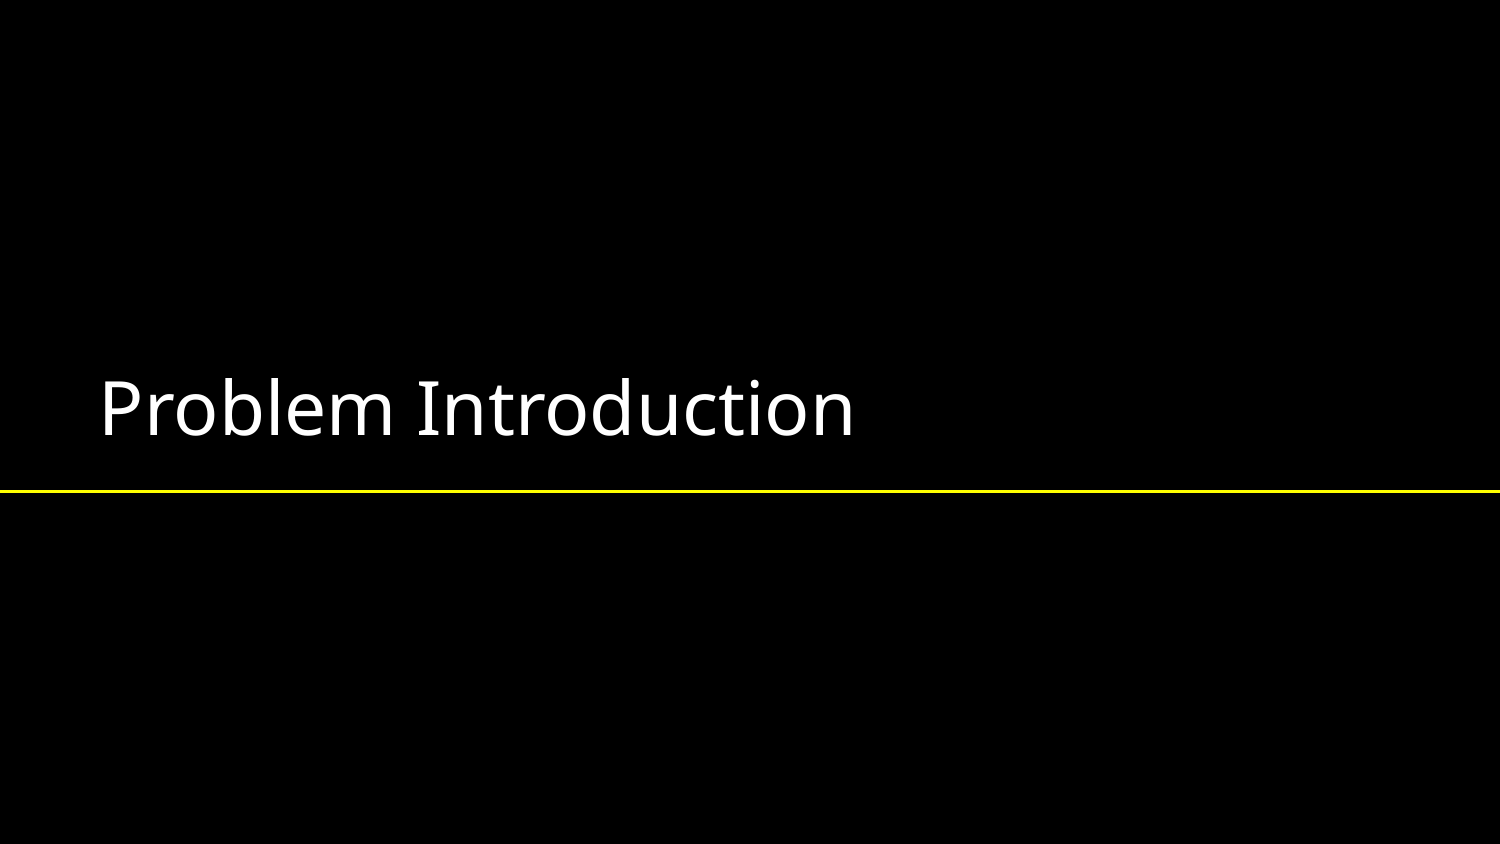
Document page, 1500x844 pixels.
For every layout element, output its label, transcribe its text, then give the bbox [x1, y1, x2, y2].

title Problem Introduction [83, 337, 1417, 466]
